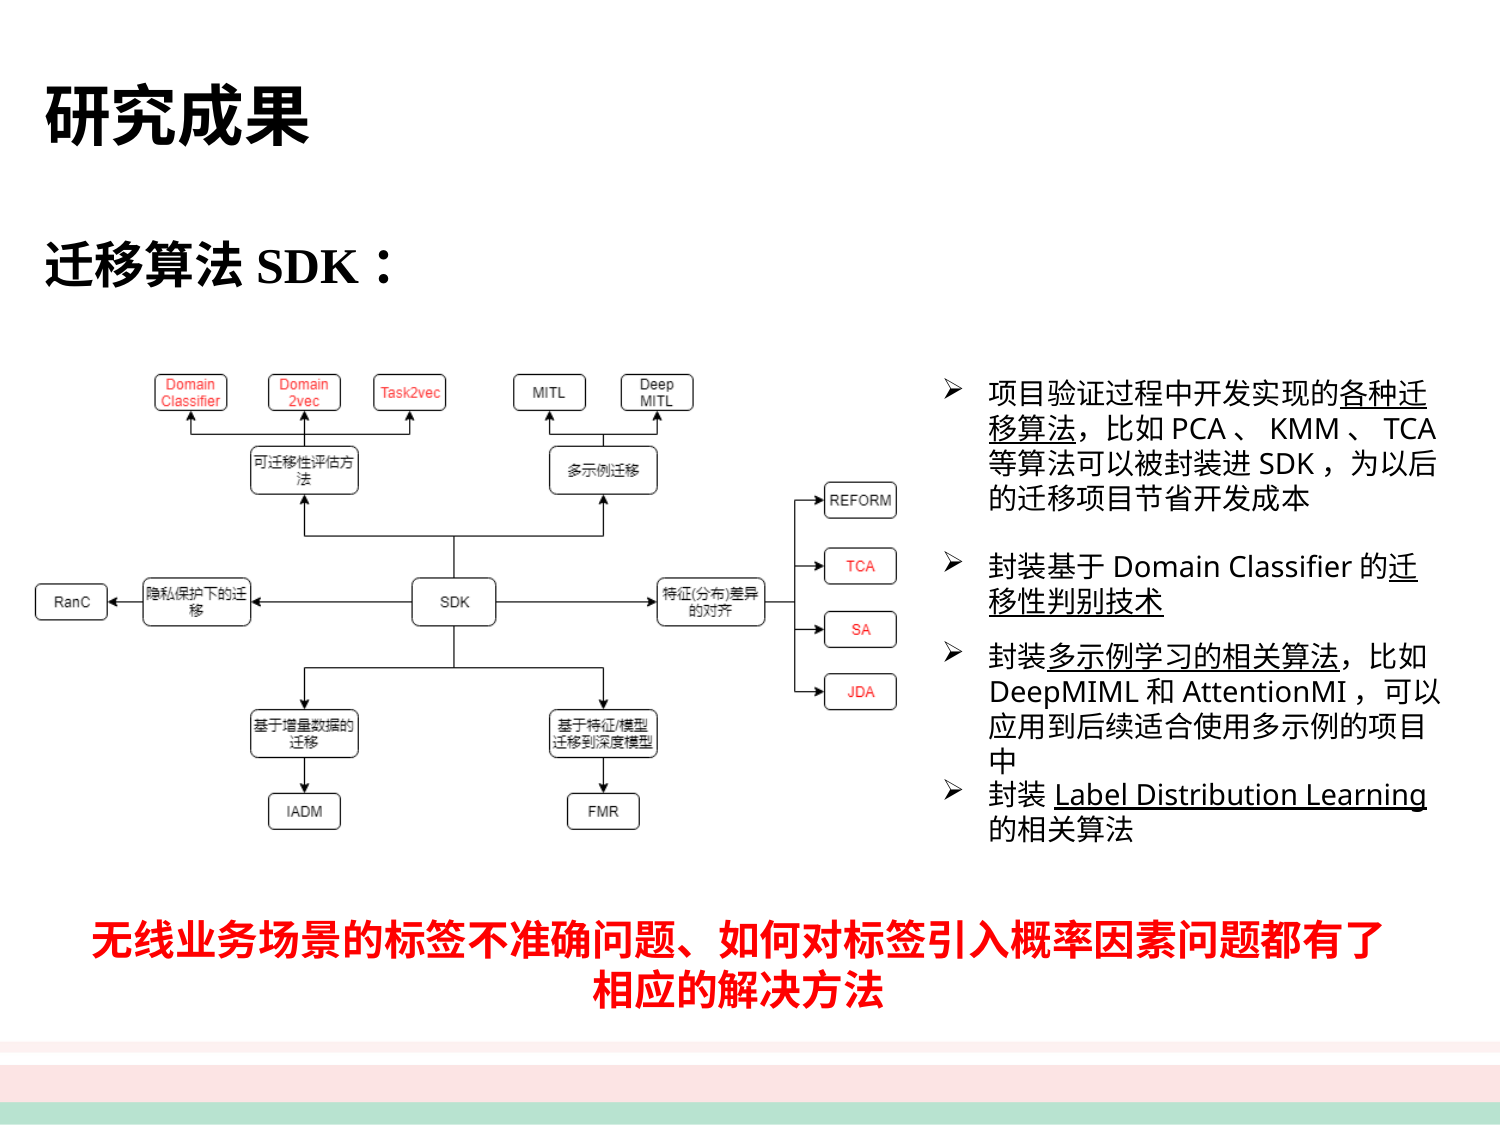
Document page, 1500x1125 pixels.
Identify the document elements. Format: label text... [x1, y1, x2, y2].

text_box 封装多示例学习的相关算法，比如DeepMIML和AttentionMI，可以应用到后续适合使用多示例的项目中 [927, 631, 1459, 768]
text_box 研究成果 [29, 66, 951, 161]
text_box 封装Label Distribution Learning的相关算法 [927, 768, 1459, 854]
text_box 封装基于Domain Classifier的迁移性判别技术 [927, 540, 1459, 626]
picture [0, 0, 1500, 1125]
text_box 项目验证过程中开发实现的各种迁移算法，比如PCA、KMM、TCA等算法可以被封装进SDK，为以后的迁移项目节省开发成本 [927, 367, 1459, 523]
text_box 迁移算法SDK： [29, 195, 786, 294]
text_box 无线业务场景的标签不准确问题、如何对标签引入概率因素问题都有了相应的解决方法 [64, 906, 1413, 1022]
